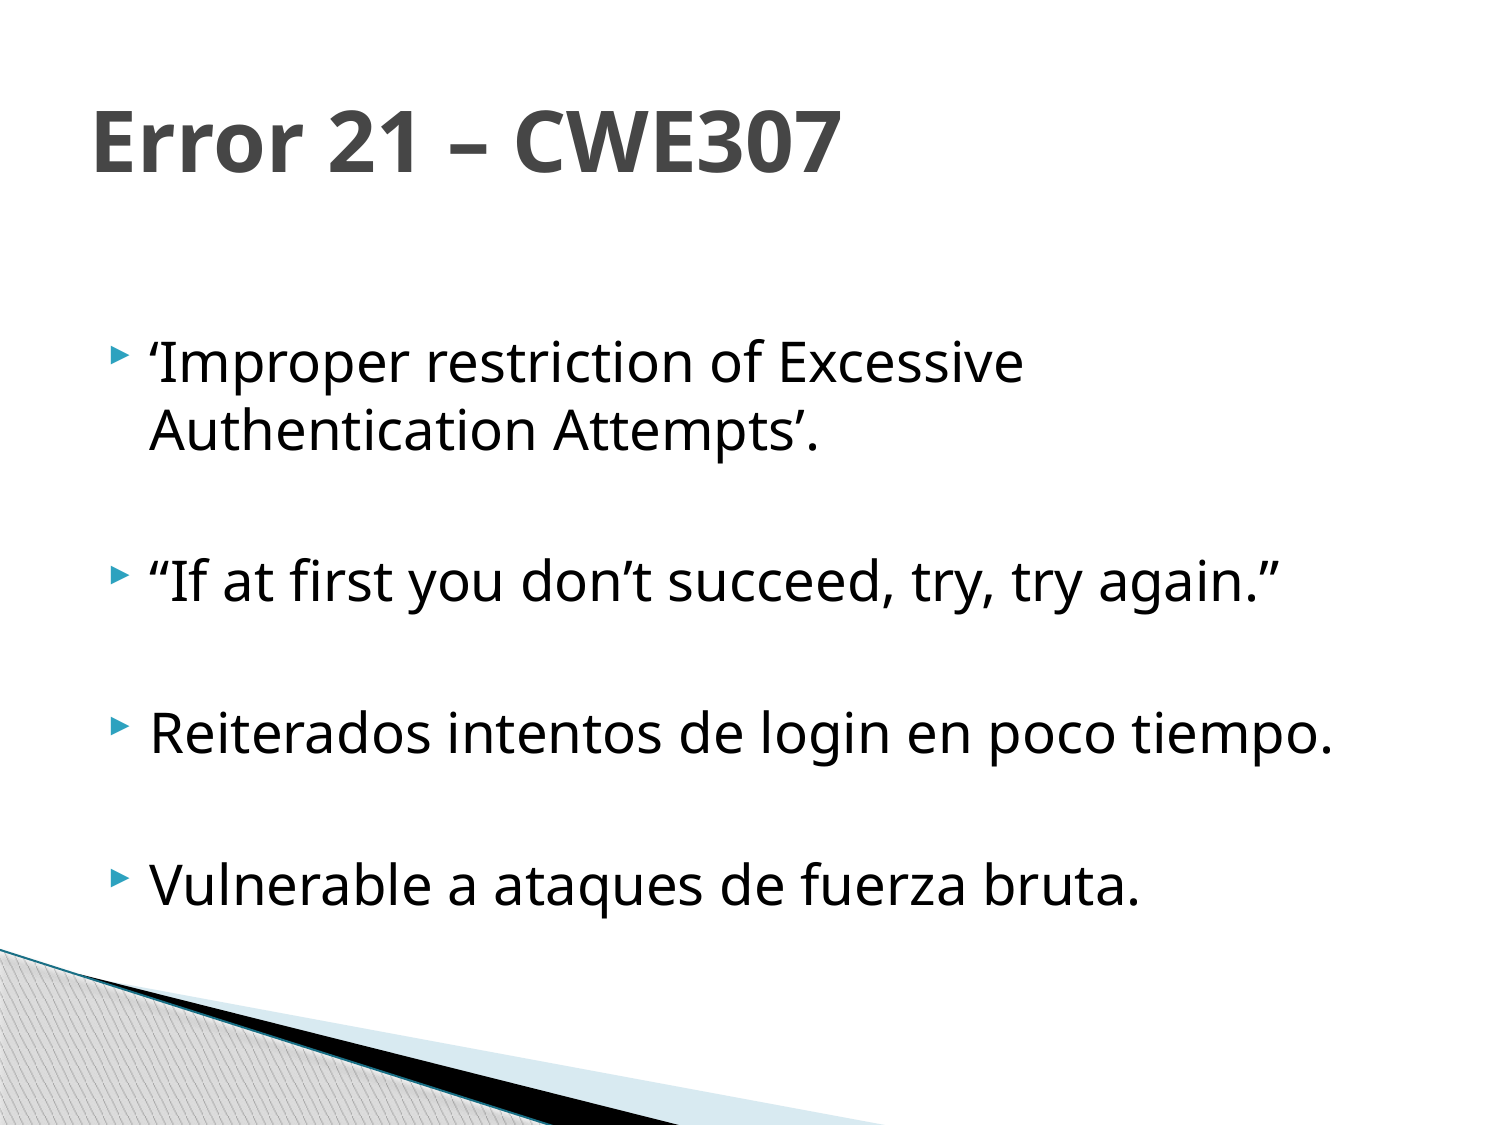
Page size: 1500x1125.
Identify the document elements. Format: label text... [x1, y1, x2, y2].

list ‘Improper restriction of Excessive Authentication Attempts’. “If at first you don’t succeed, try, try again.” Reiterados intentos de login en poco tiempo. Vulnerable a ataques de fuerza bruta. [75, 243, 1425, 986]
title Error 21 – CWE307 [75, 45, 1425, 233]
